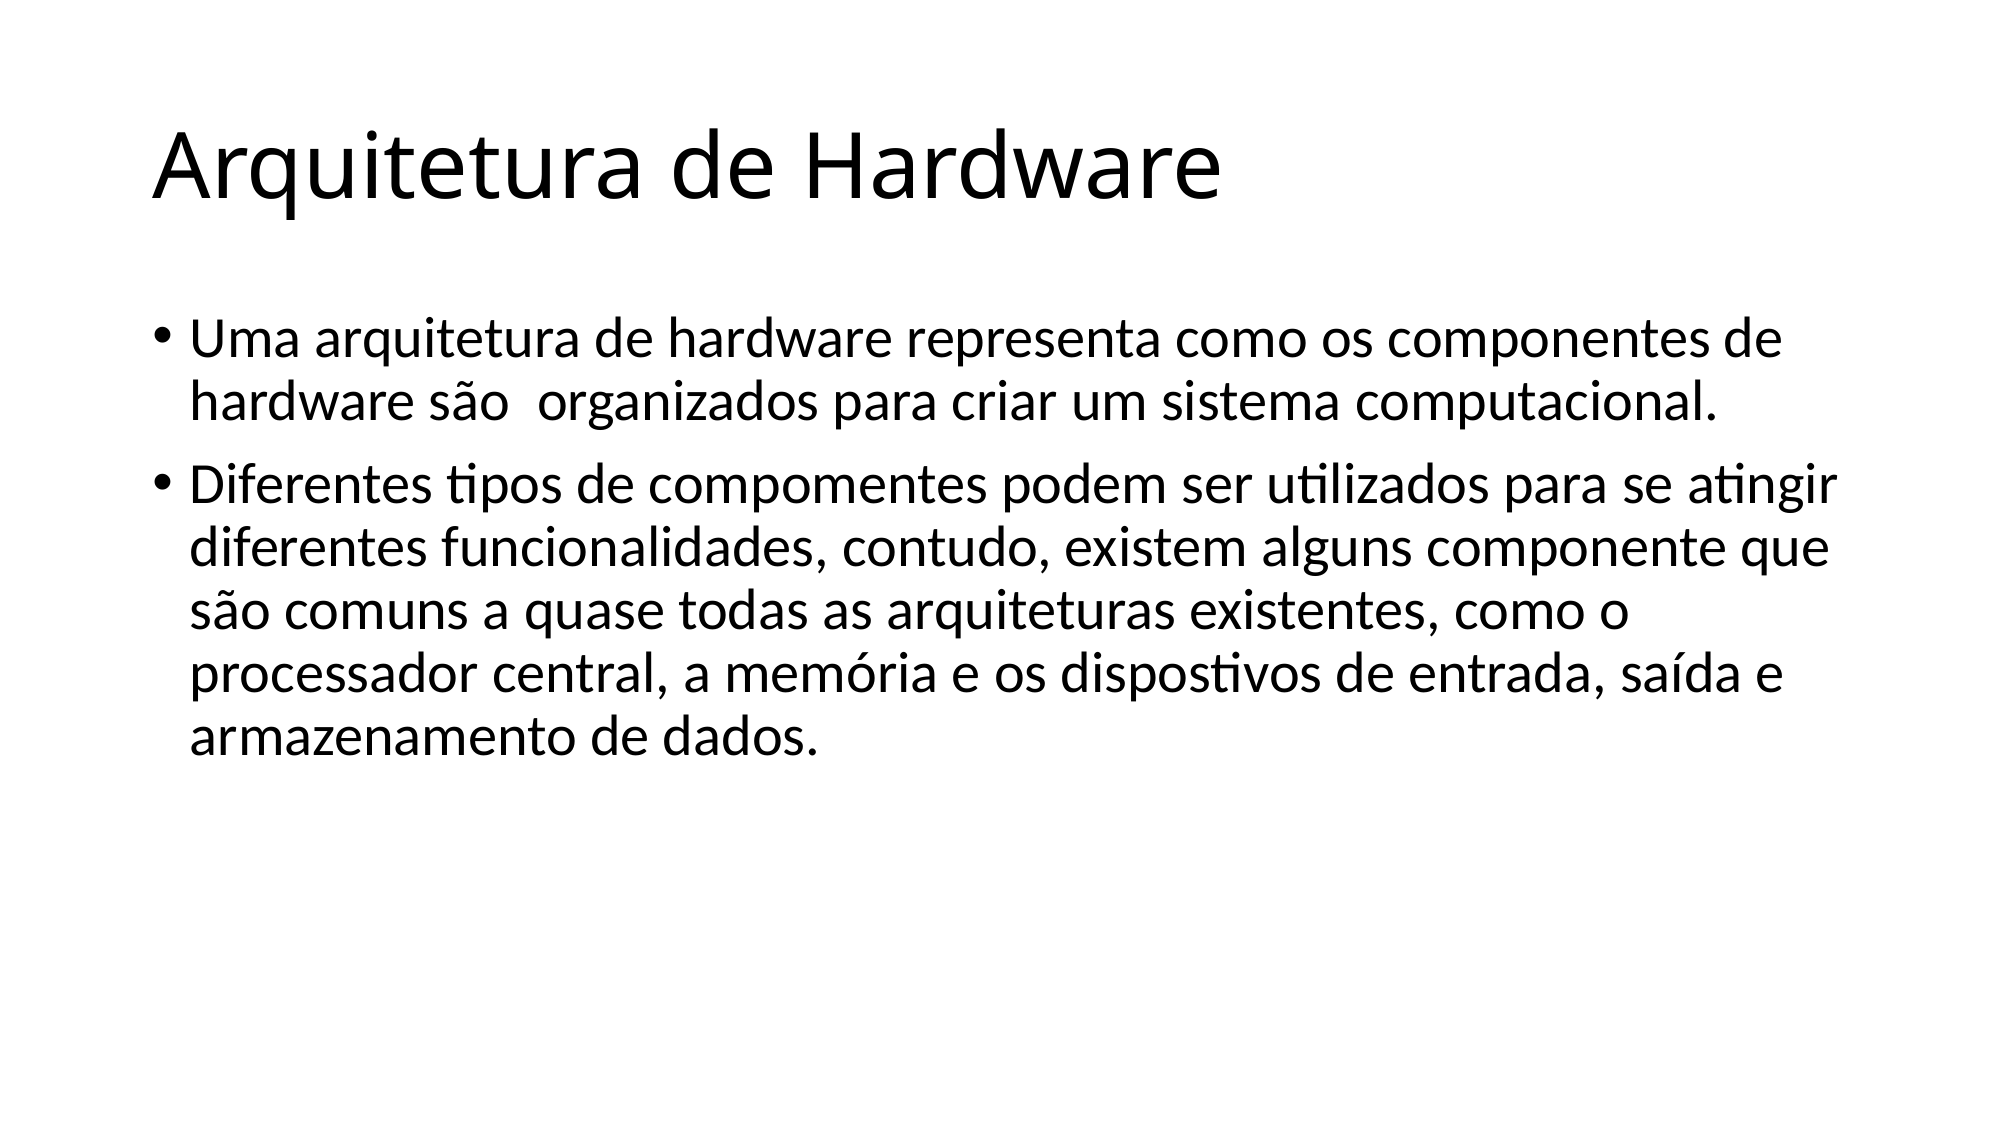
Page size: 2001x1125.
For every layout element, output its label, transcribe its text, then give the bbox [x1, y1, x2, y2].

list Uma arquitetura de hardware representa como os componentes de hardware são organizados para criar um sistema computacional. Diferentes tipos de compomentes podem ser utilizados para se atingir diferentes funcionalidades, contudo, existem alguns componente que são comuns a quase todas as arquiteturas existentes, como o processador central, a memória e os dispostivos de entrada, saída e armazenamento de dados. [137, 299, 1863, 1014]
title Arquitetura de Hardware [137, 59, 1863, 278]
